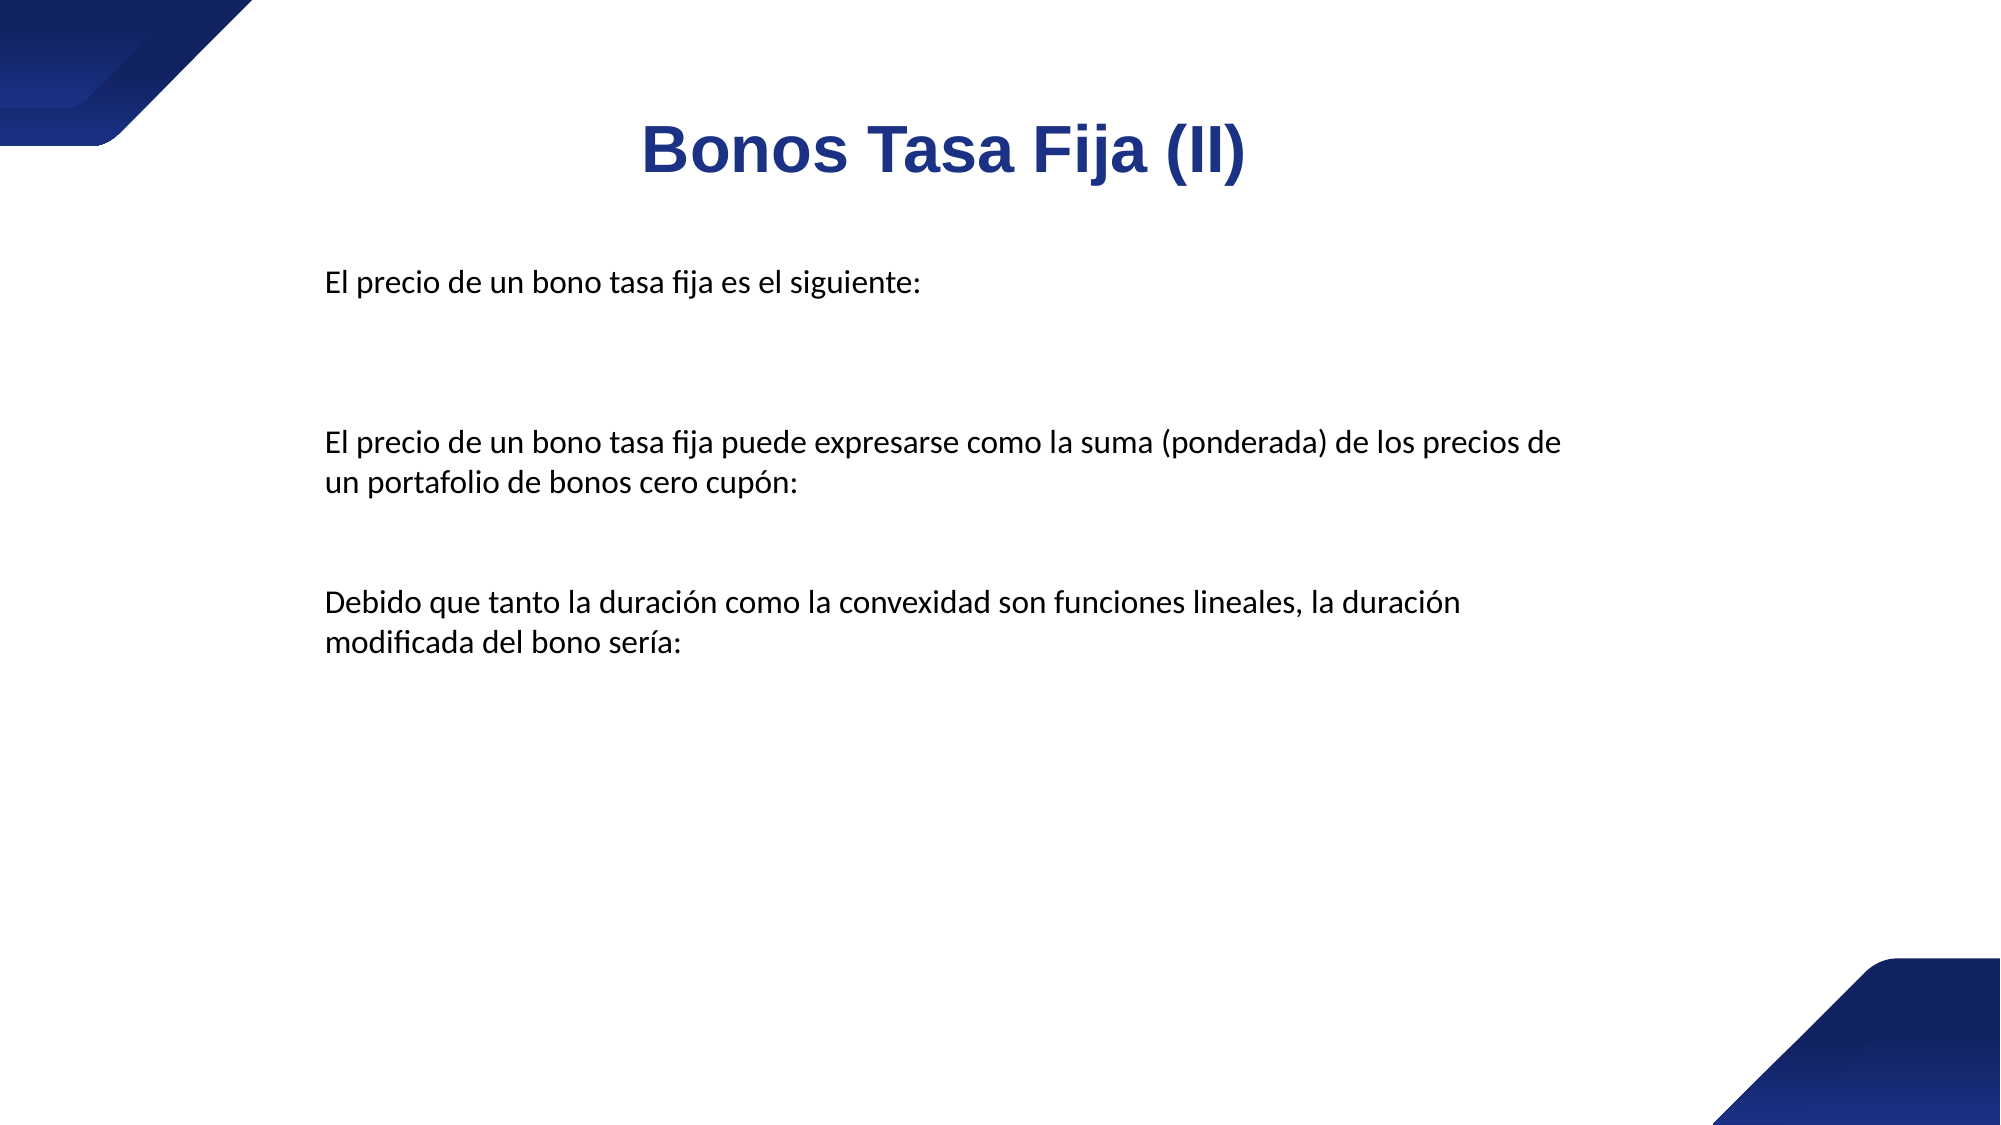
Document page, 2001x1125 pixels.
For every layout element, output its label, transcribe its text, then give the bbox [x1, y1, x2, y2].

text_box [0, 0, 252, 147]
text_box Bonos Tasa Fija (II) [220, 98, 1670, 194]
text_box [1712, 958, 2000, 1125]
